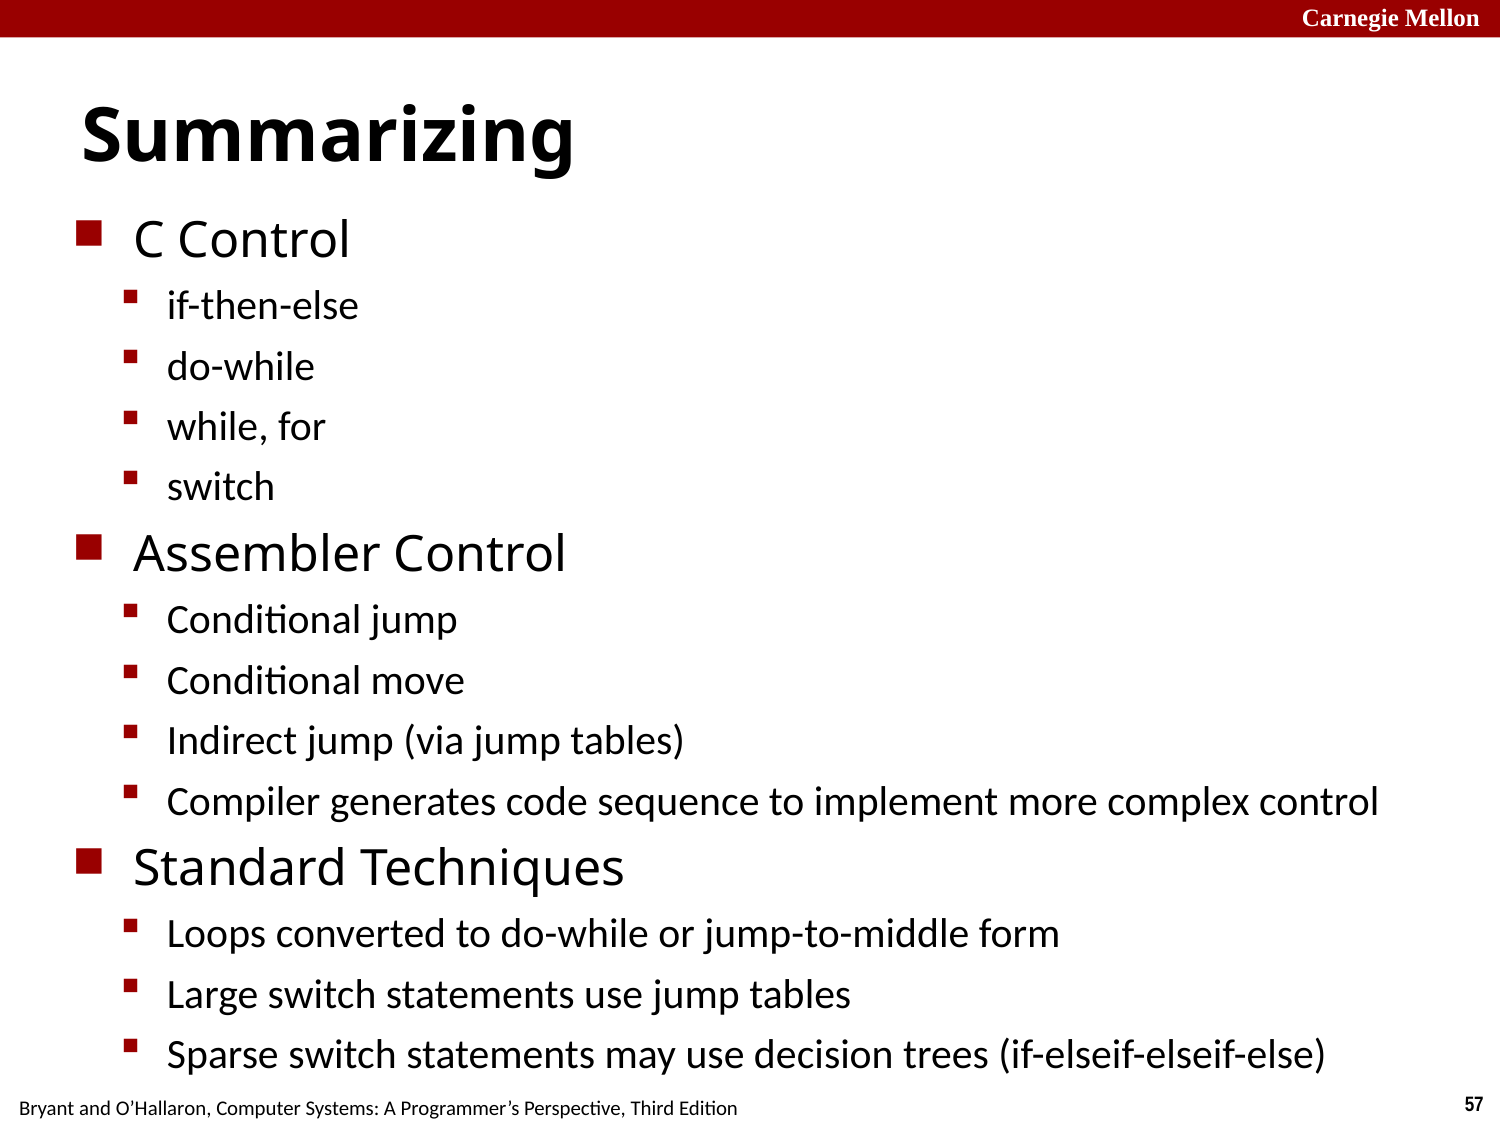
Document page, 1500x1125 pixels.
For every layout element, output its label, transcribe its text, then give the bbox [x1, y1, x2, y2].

list C Control if-then-else do-while while, for switch Assembler Control Conditional jump Conditional move Indirect jump (via jump tables) Compiler generates code sequence to implement more complex control Standard Techniques Loops converted to do-while or jump-to-middle form Large switch statements use jump tables Sparse switch statements may use decision trees (if-elseif-elseif-else) [62, 200, 1438, 1092]
title Summarizing [74, 37, 1451, 226]
